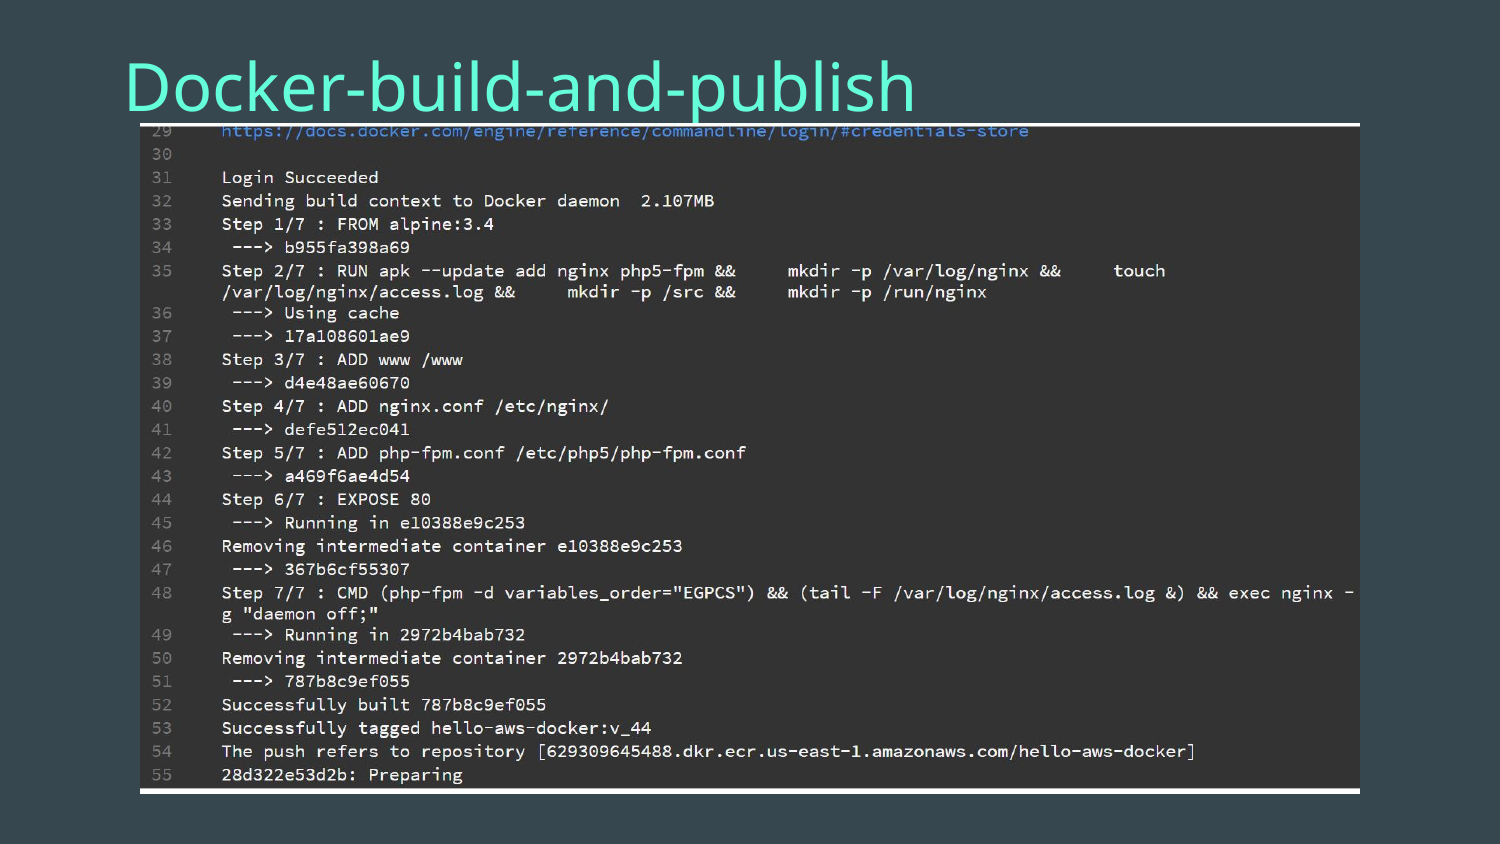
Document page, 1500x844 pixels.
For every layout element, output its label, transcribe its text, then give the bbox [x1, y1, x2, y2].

picture [140, 123, 1360, 794]
title Docker-build-and-publish [108, 30, 1438, 124]
